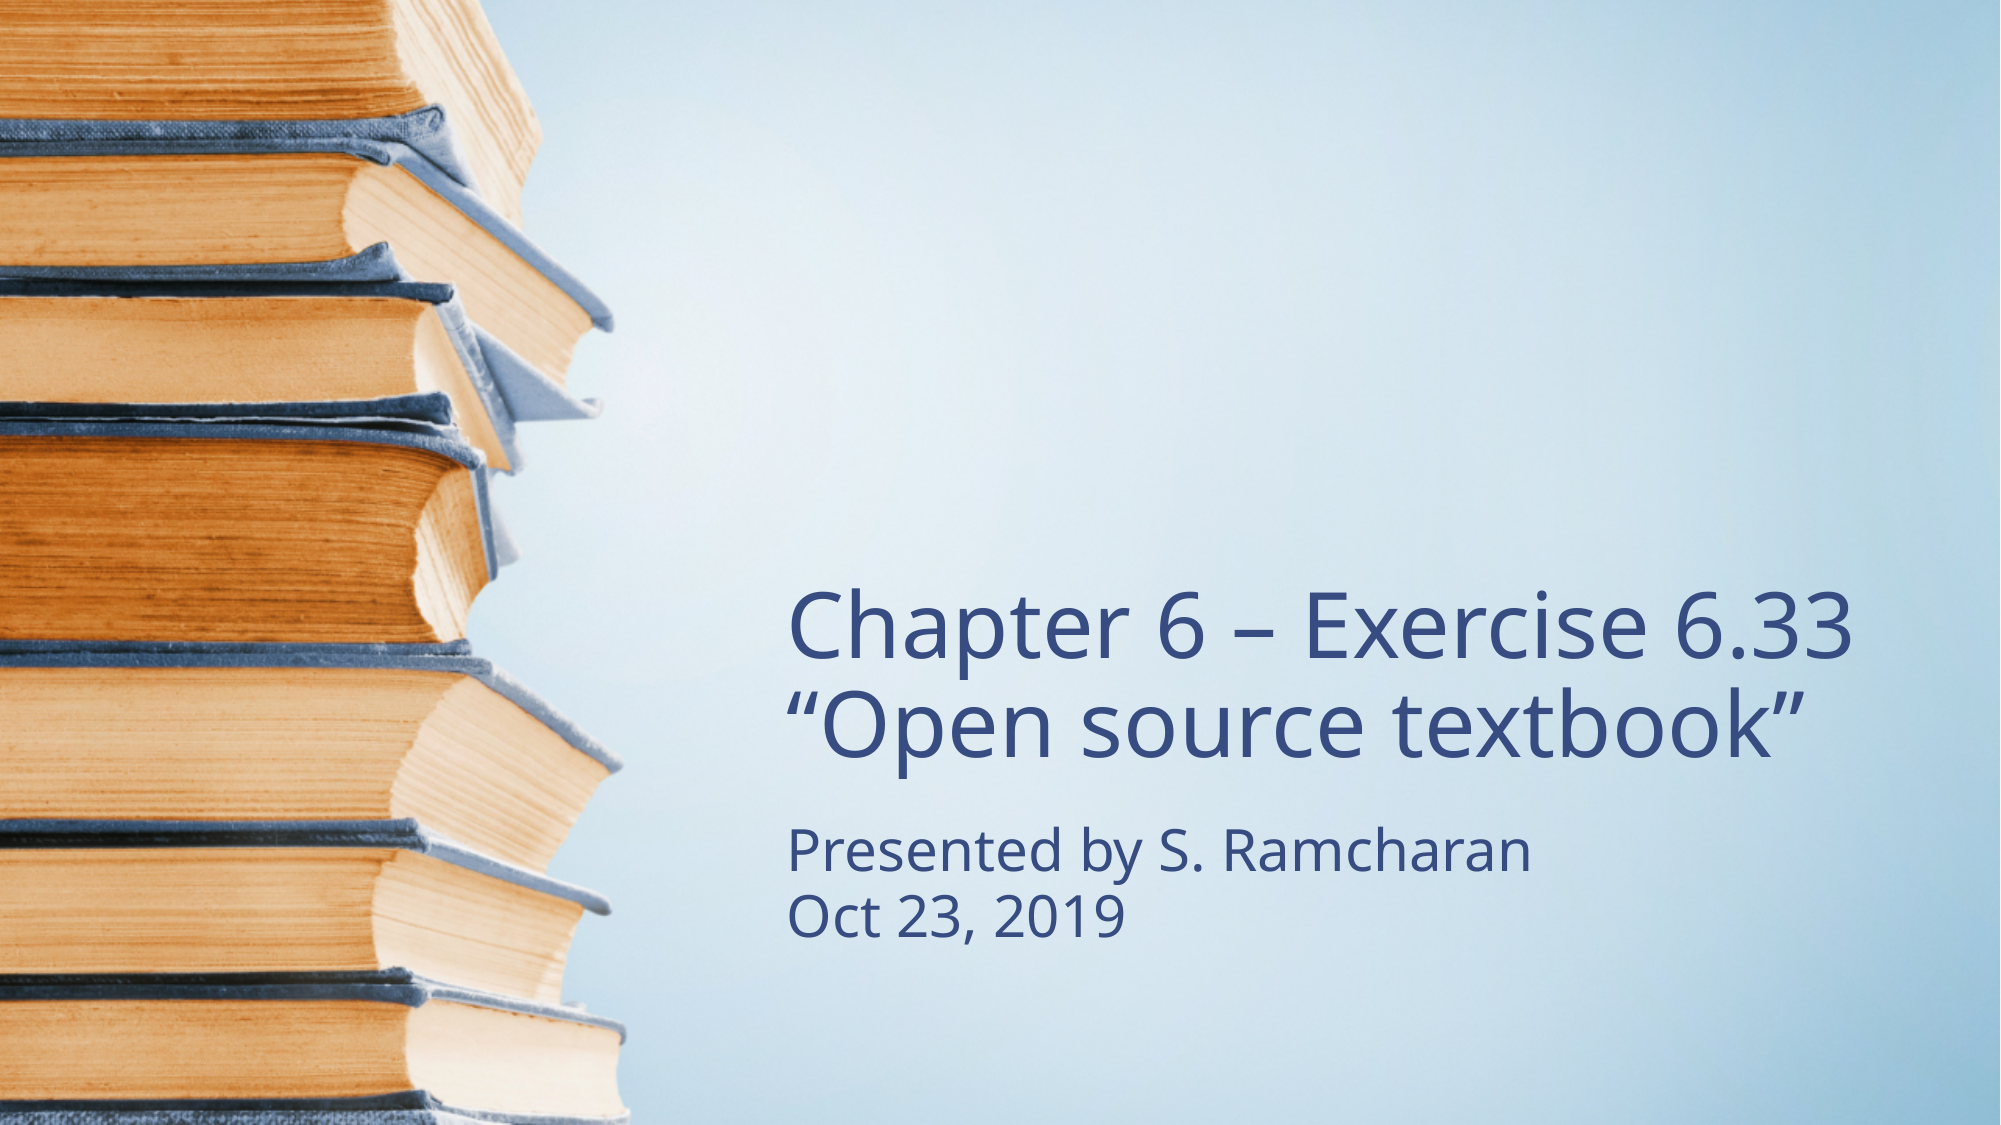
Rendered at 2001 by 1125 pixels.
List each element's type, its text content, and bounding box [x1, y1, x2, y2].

title Chapter 6 – Exercise 6.33 “Open source textbook” [766, 245, 1917, 787]
picture [0, 0, 2001, 1125]
subtitle Presented by S. Ramcharan Oct 23, 2019 [766, 808, 1917, 1013]
